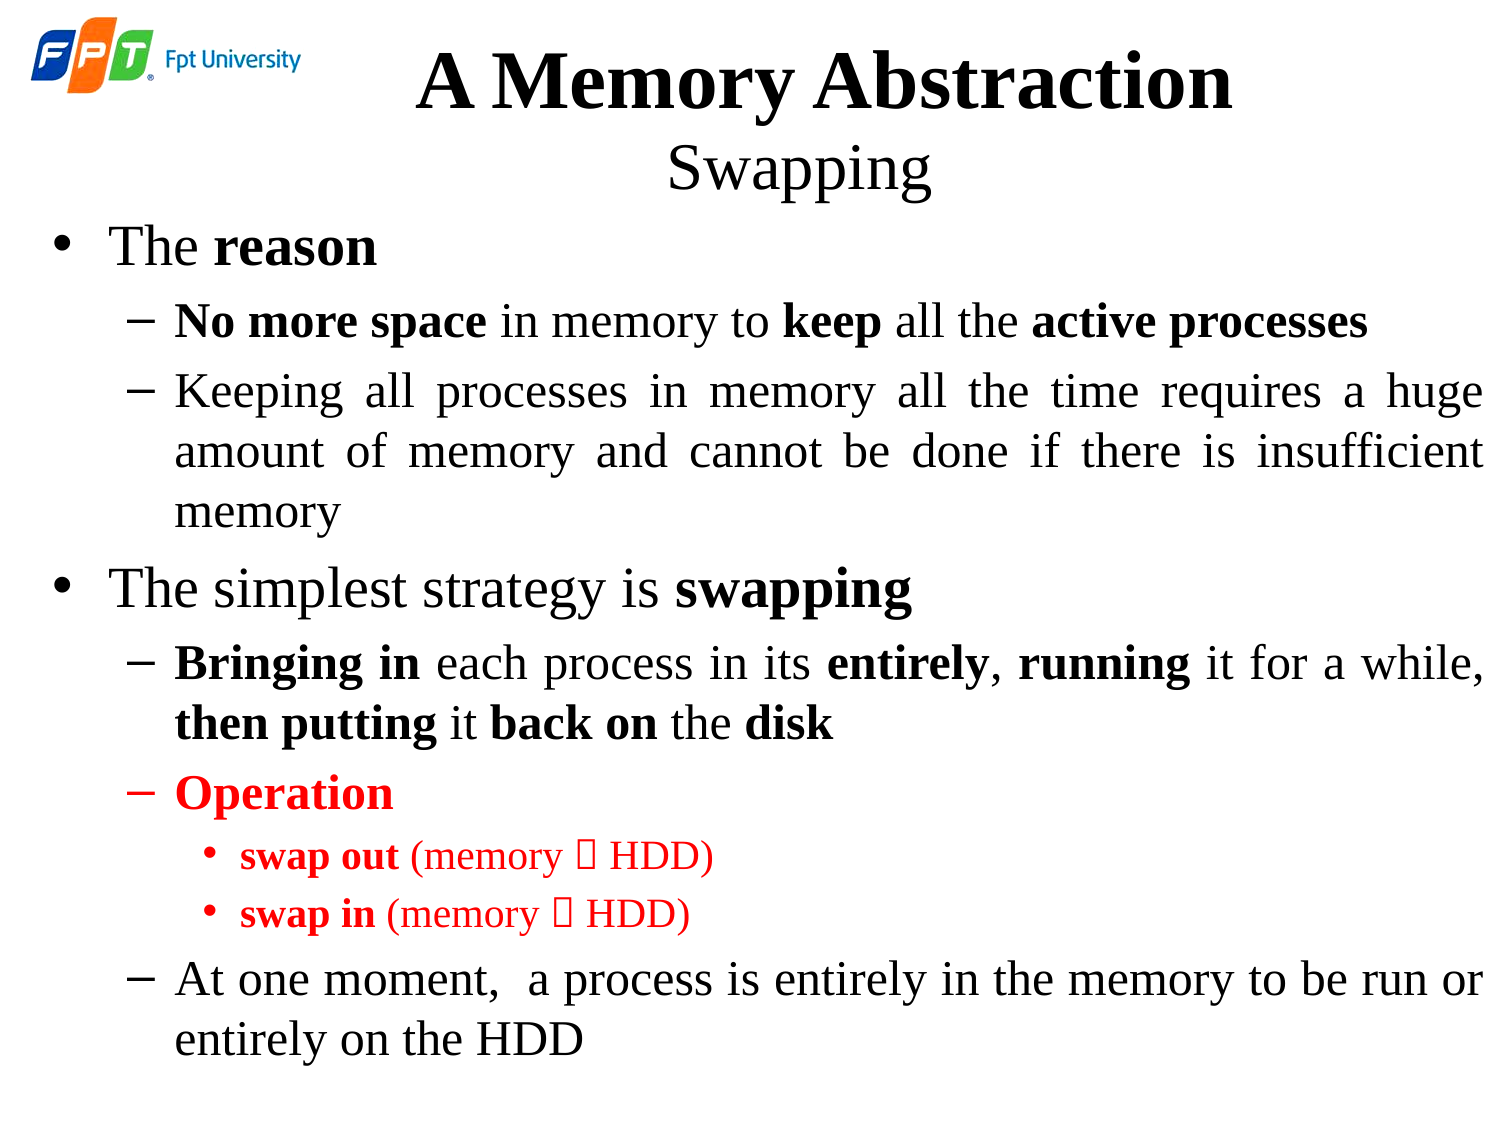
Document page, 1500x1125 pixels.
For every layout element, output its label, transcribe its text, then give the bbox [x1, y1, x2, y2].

title A Memory Abstraction [150, 0, 1500, 150]
list The reason No more space in memory to keep all the active processes Keeping all processes in memory all the time requires a huge amount of memory and cannot be done if there is insufficient memory The simplest strategy is swapping Bringing in each process in its entirely, running it for a while, then putting it back on the disk Operation swap out (memory  HDD) swap in (memory  HDD) At one moment, a process is entirely in the memory to be run or entirely on the HDD [37, 200, 1500, 1088]
picture [0, 0, 150, 122]
text_box Swapping [124, 99, 1475, 225]
